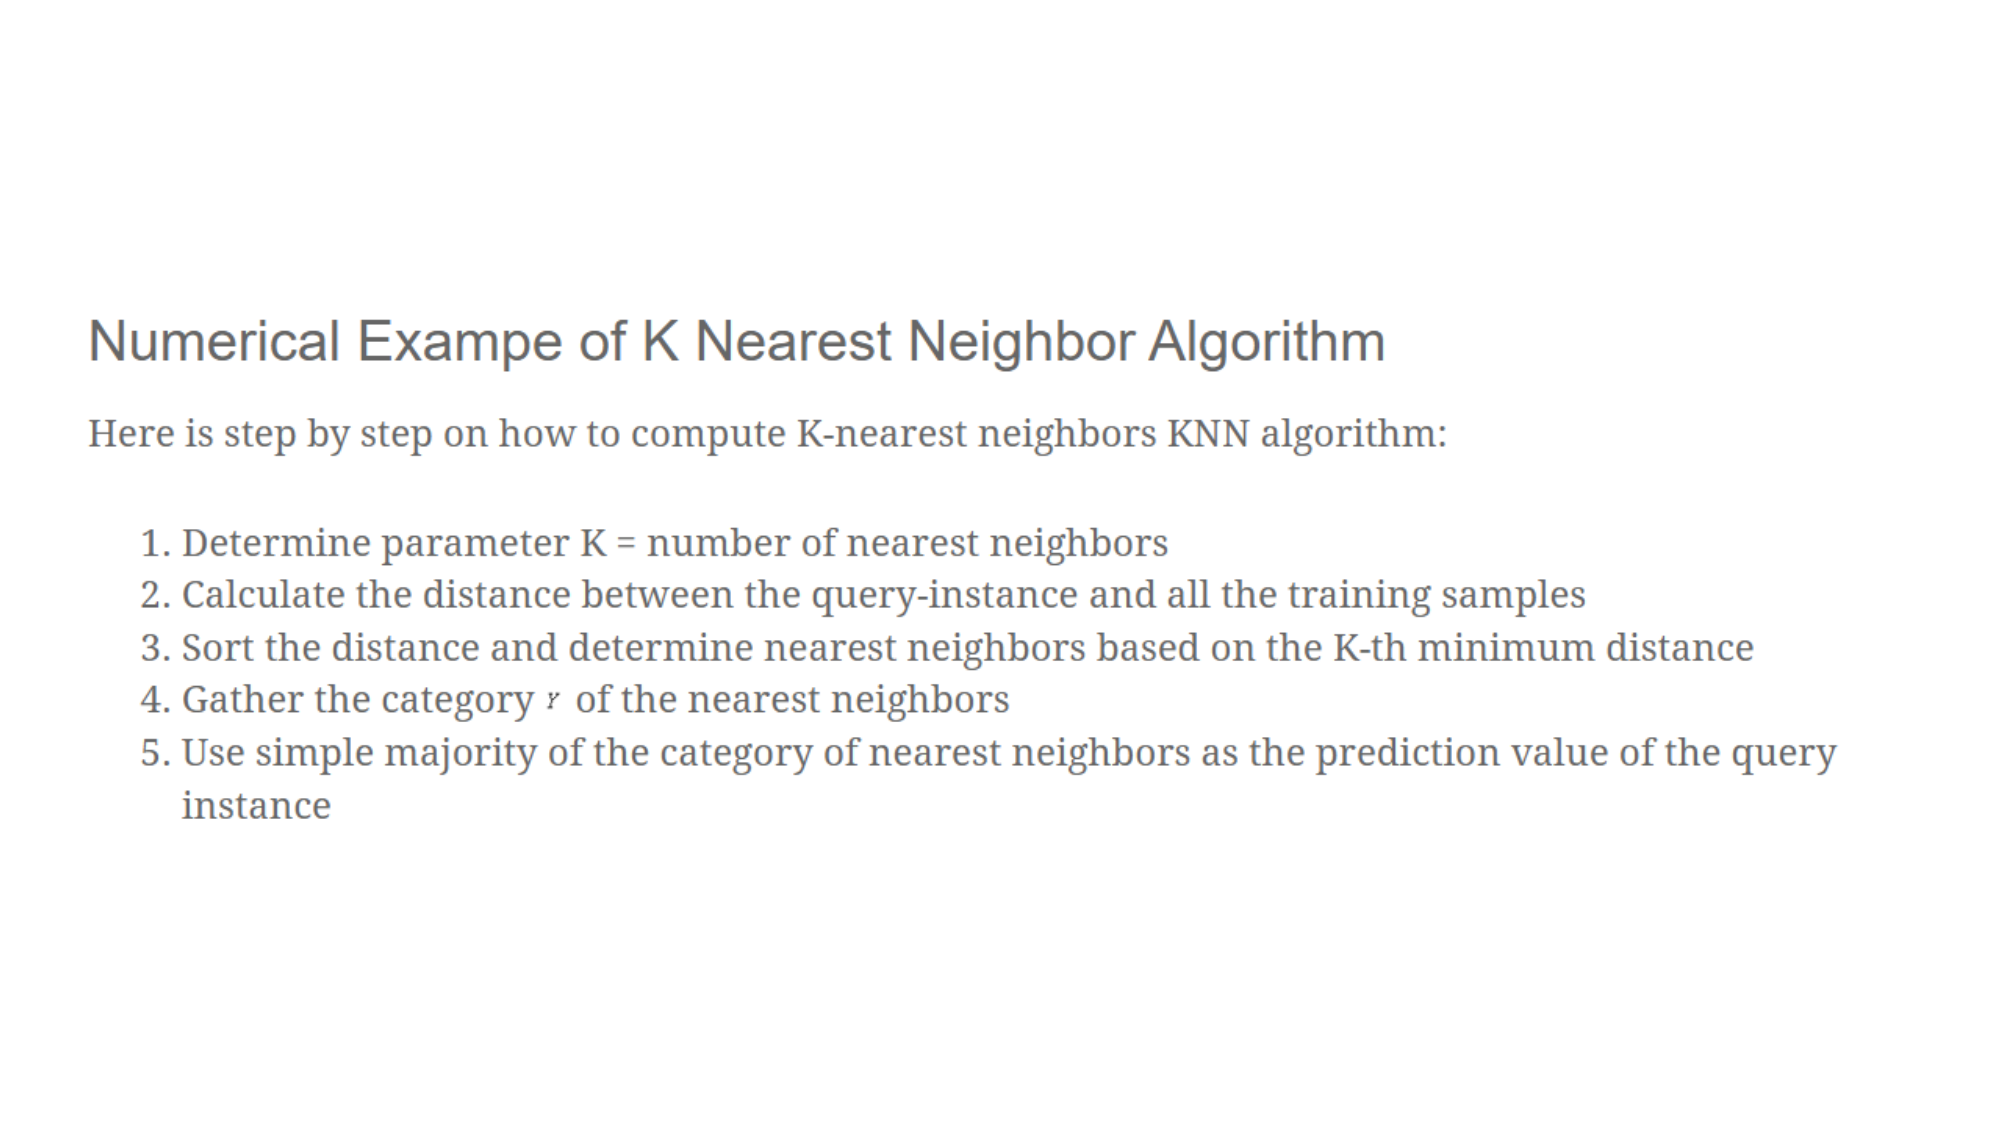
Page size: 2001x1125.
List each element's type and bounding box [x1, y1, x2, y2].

picture [71, 281, 1929, 844]
